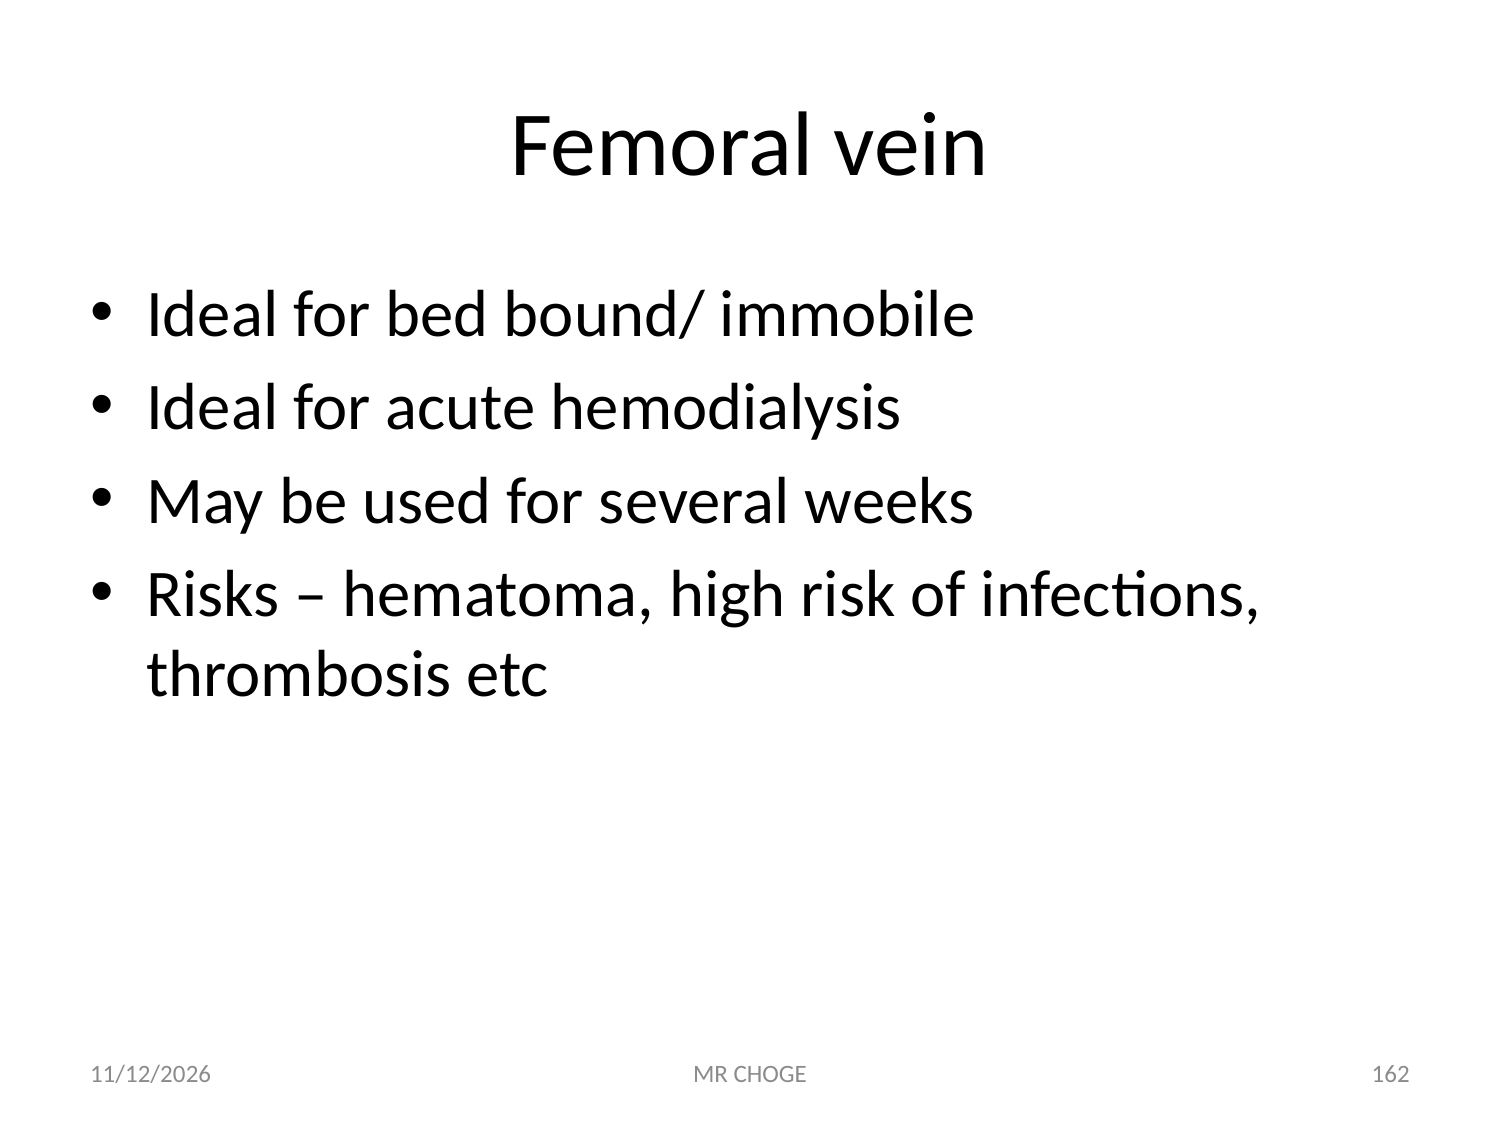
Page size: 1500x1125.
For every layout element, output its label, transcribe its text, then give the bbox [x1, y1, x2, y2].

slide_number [75, 1042, 425, 1103]
footer MR CHOGE [512, 1042, 988, 1103]
list Ideal for bed bound/ immobile Ideal for acute hemodialysis May be used for several weeks Risks – hematoma, high risk of infections, thrombosis etc [75, 262, 1425, 1005]
title Femoral vein [75, 45, 1425, 233]
slide_number 162 [1074, 1042, 1425, 1103]
